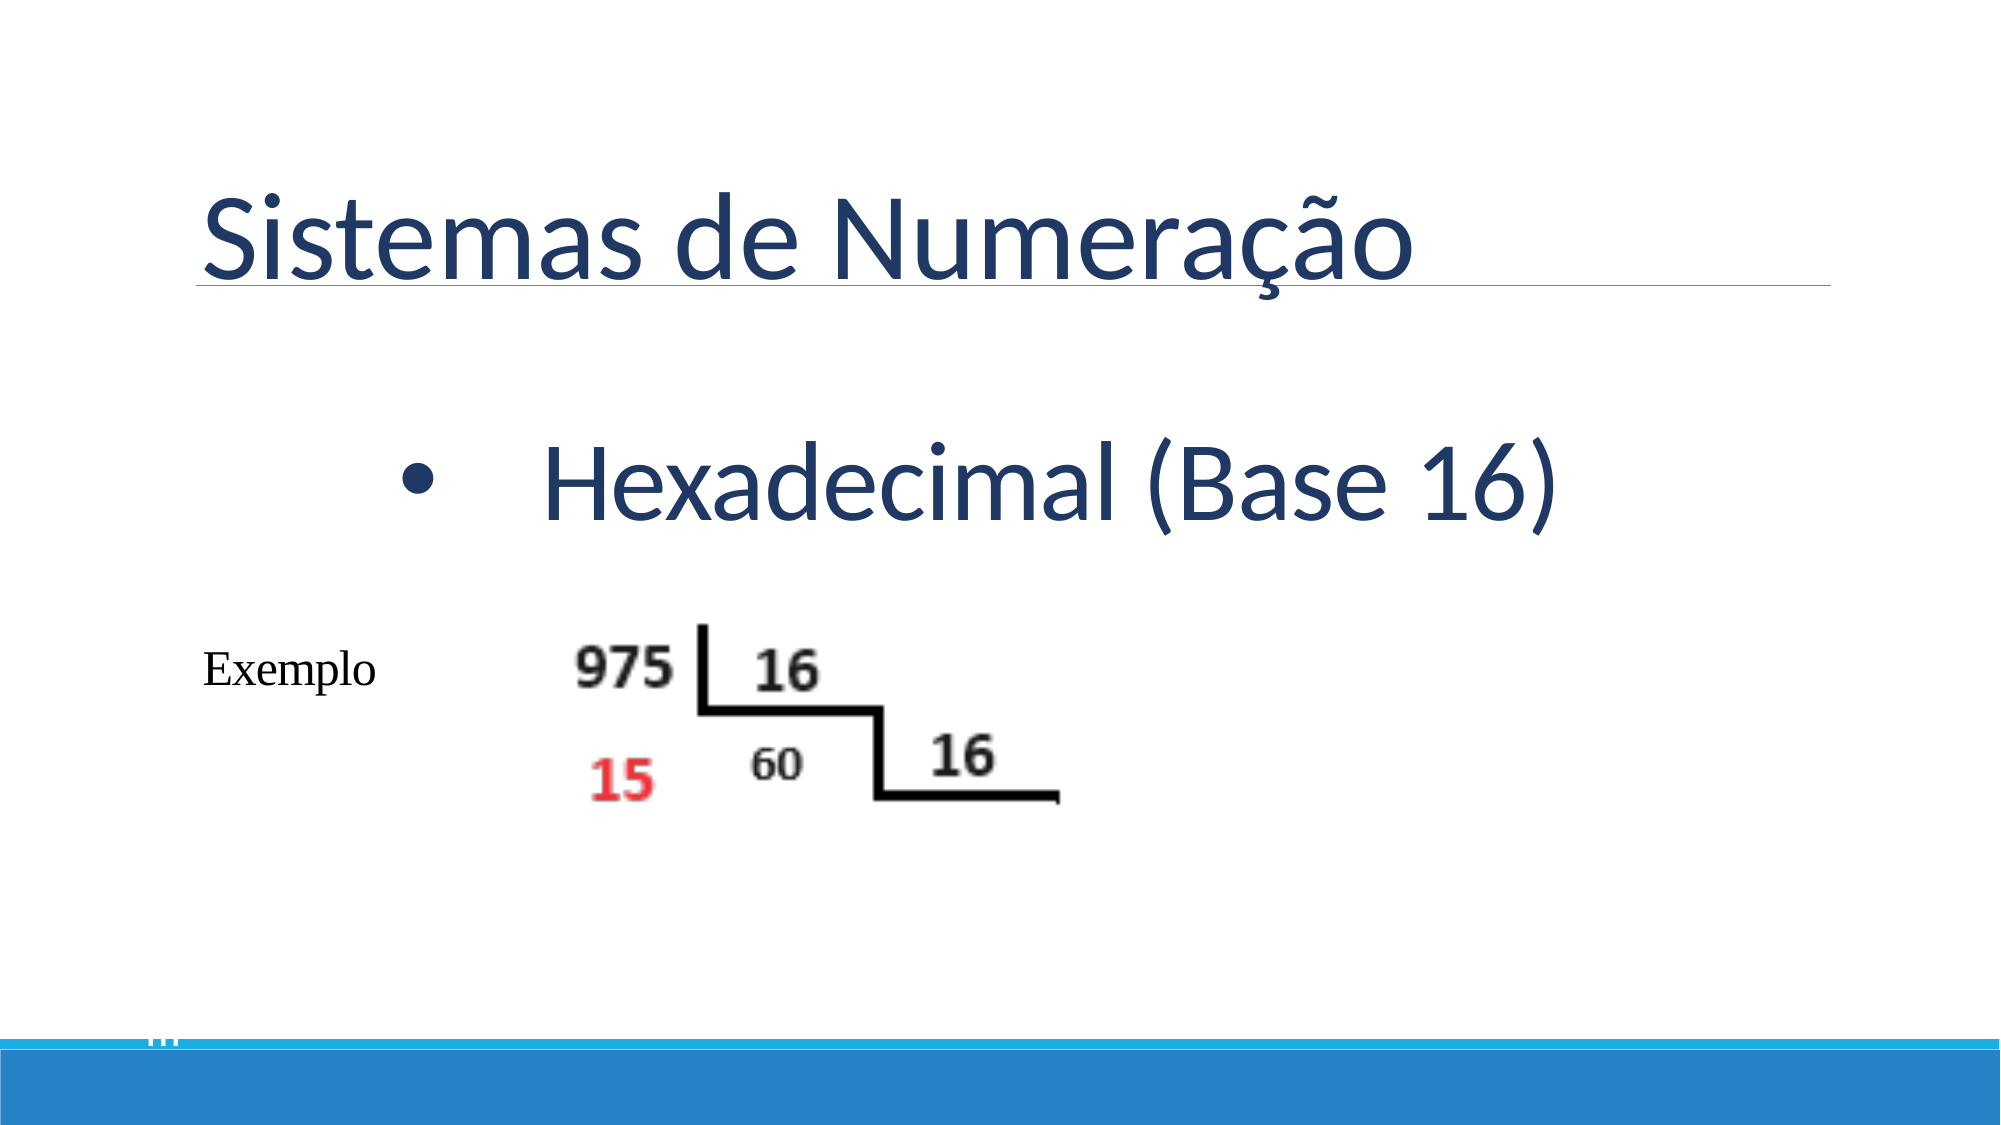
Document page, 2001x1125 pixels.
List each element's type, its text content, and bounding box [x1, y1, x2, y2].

text_box Sistemas de Numeração [111, 147, 1508, 313]
title Hexadecimal (Base 16) [384, 366, 1616, 562]
picture [543, 622, 1075, 841]
text_box Exemplo [187, 562, 1863, 993]
text_box Módulo III [20, 928, 307, 1064]
